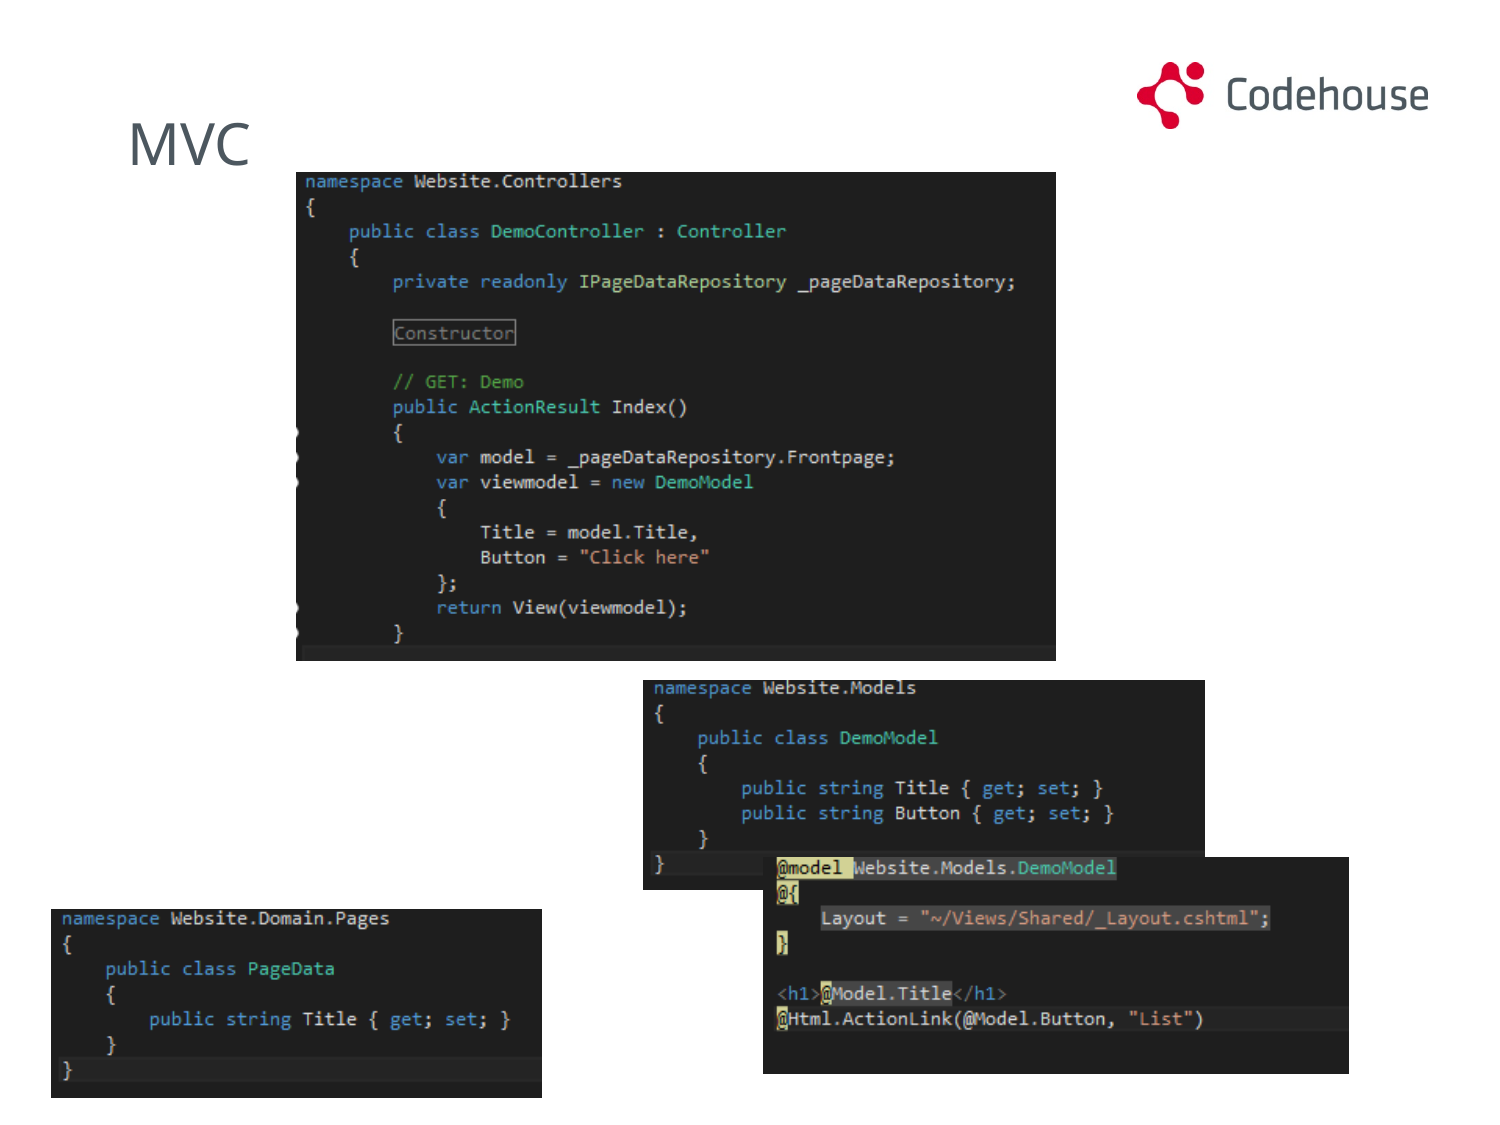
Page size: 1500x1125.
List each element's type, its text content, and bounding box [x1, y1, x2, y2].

picture [643, 680, 1349, 1074]
title MVC [112, 99, 1113, 251]
picture [50, 909, 542, 1098]
picture [296, 172, 1057, 661]
picture [1137, 62, 1428, 129]
